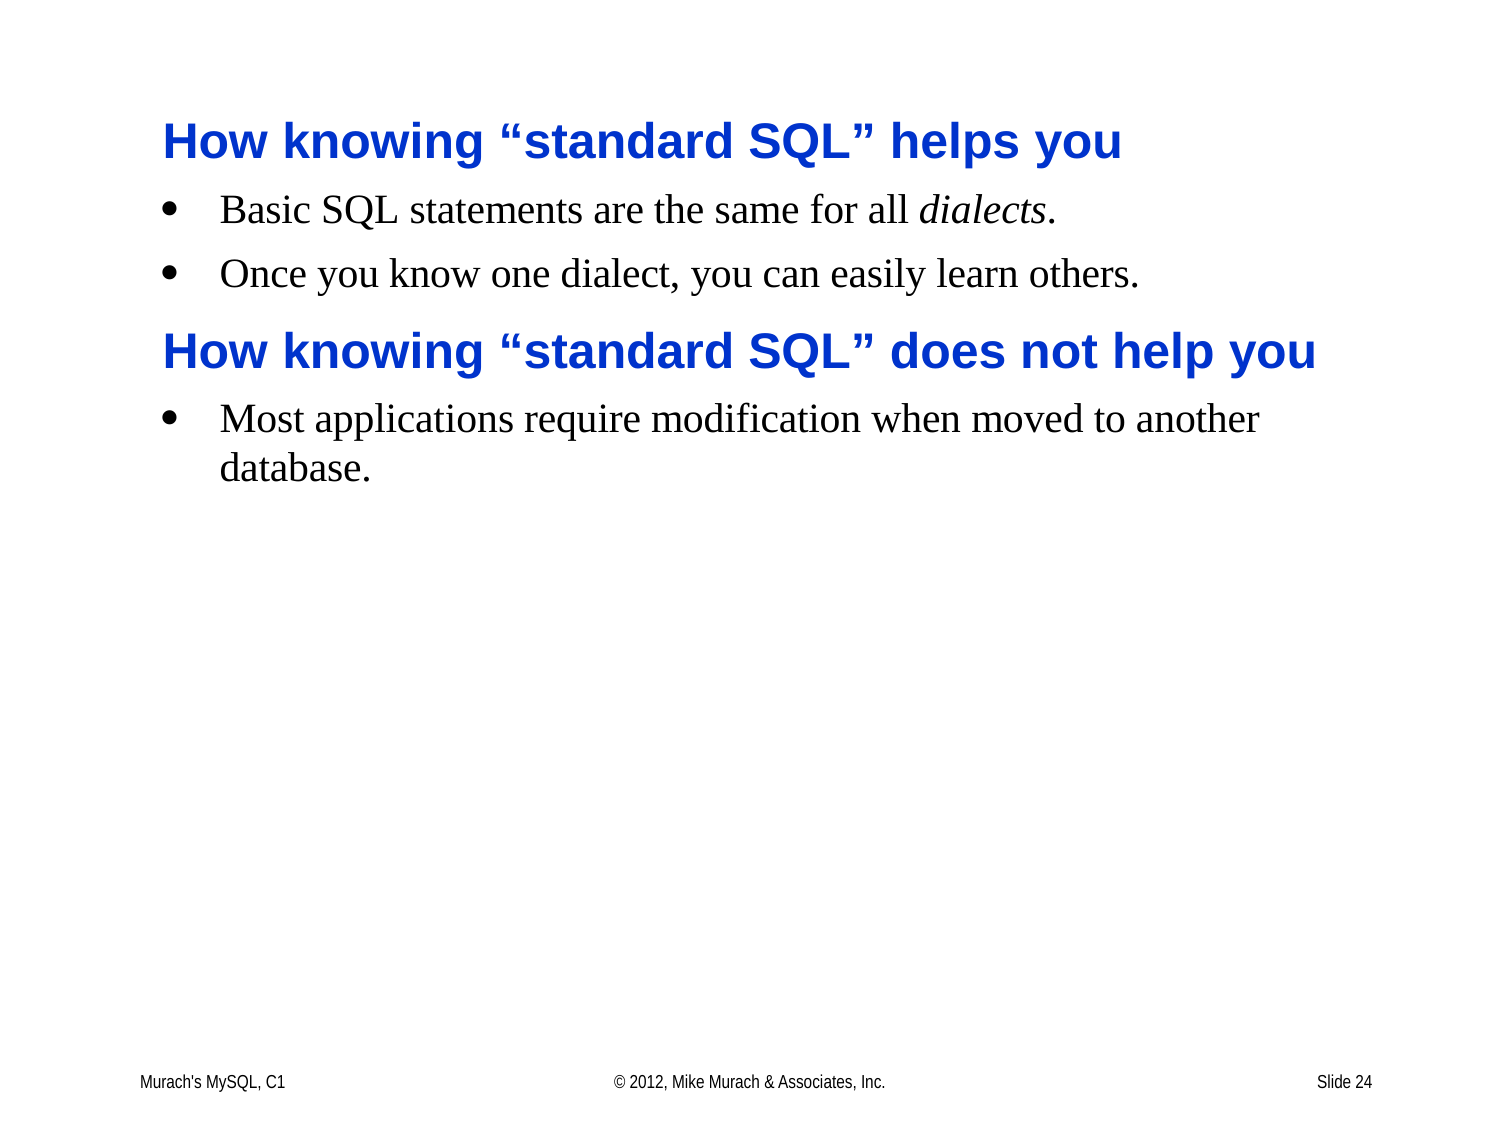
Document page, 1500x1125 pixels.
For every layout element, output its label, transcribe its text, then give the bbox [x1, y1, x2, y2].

slide_number Murach's MySQL, C1 [124, 1024, 451, 1101]
slide_number Slide 24 [1074, 1024, 1388, 1101]
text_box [162, 112, 1371, 525]
footer © 2012, Mike Murach & Associates, Inc. [474, 1024, 1026, 1101]
